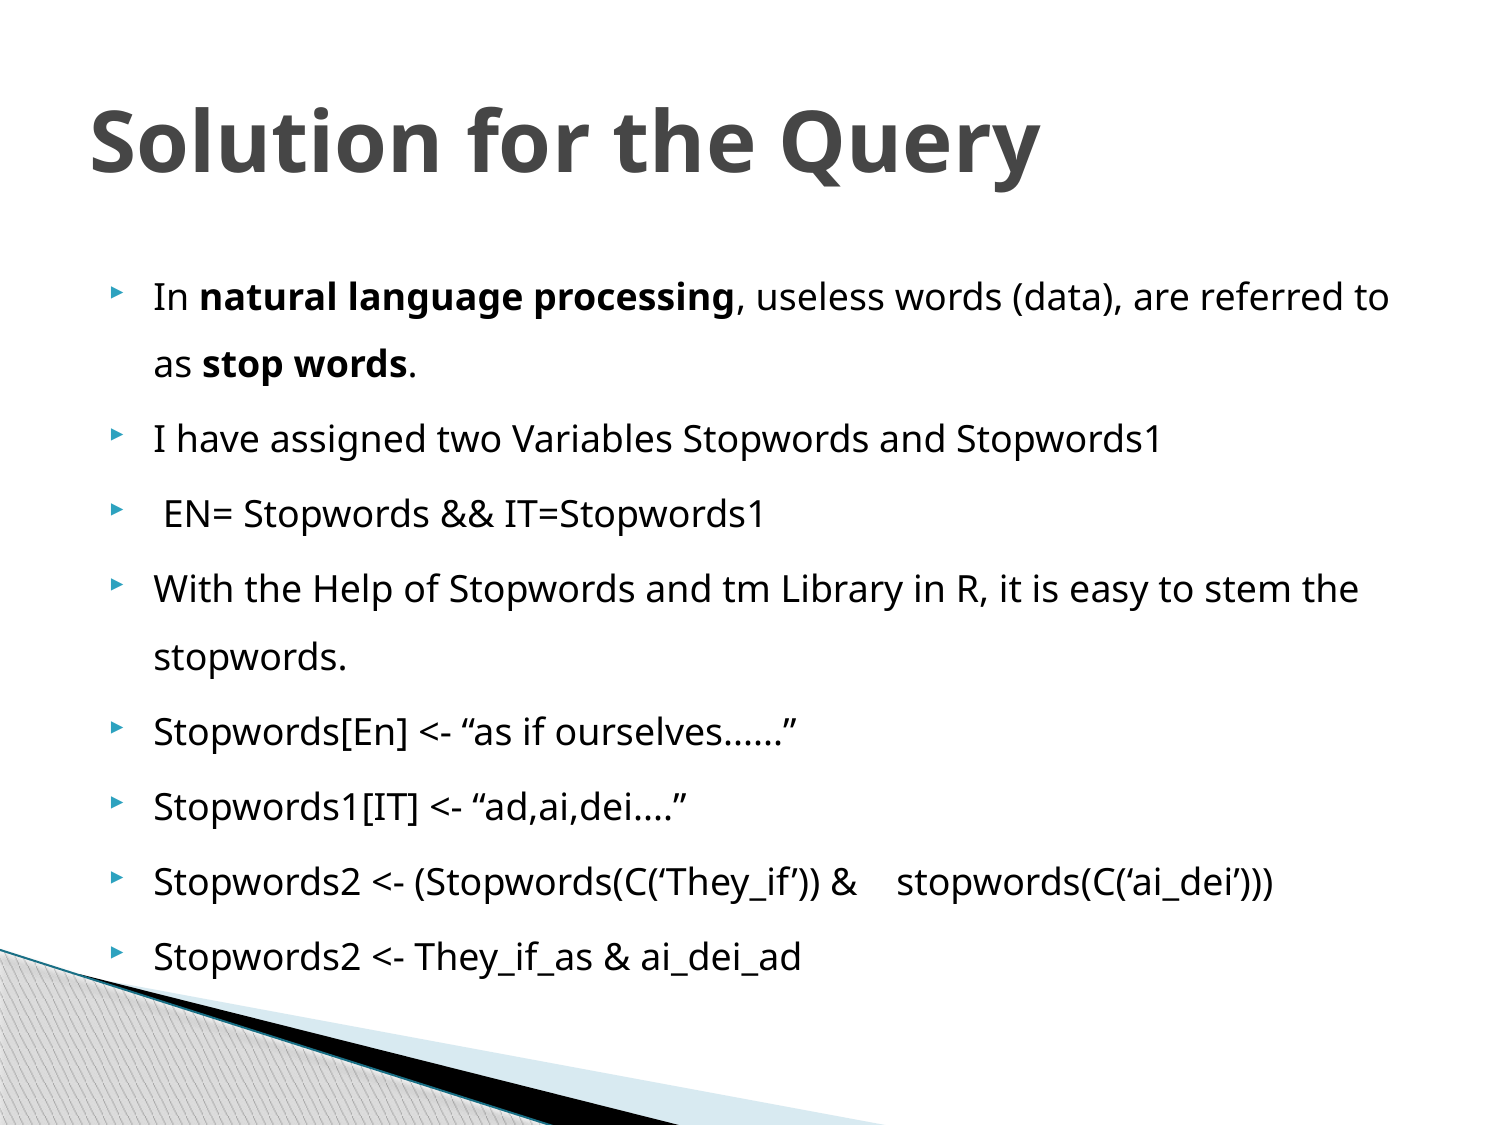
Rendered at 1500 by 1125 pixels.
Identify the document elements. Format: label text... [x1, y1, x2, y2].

title Solution for the Query [75, 45, 1425, 233]
list In natural language processing, useless words (data), are referred to as stop words. I have assigned two Variables Stopwords and Stopwords1 EN= Stopwords && IT=Stopwords1 With the Help of Stopwords and tm Library in R, it is easy to stem the stopwords. Stopwords[En] <- “as if ourselves......” Stopwords1[IT] <- “ad,ai,dei....” Stopwords2 <- (Stopwords(C(‘They_if’)) & stopwords(C(‘ai_dei’))) Stopwords2 <- They_if_as & ai_dei_ad [75, 243, 1425, 986]
